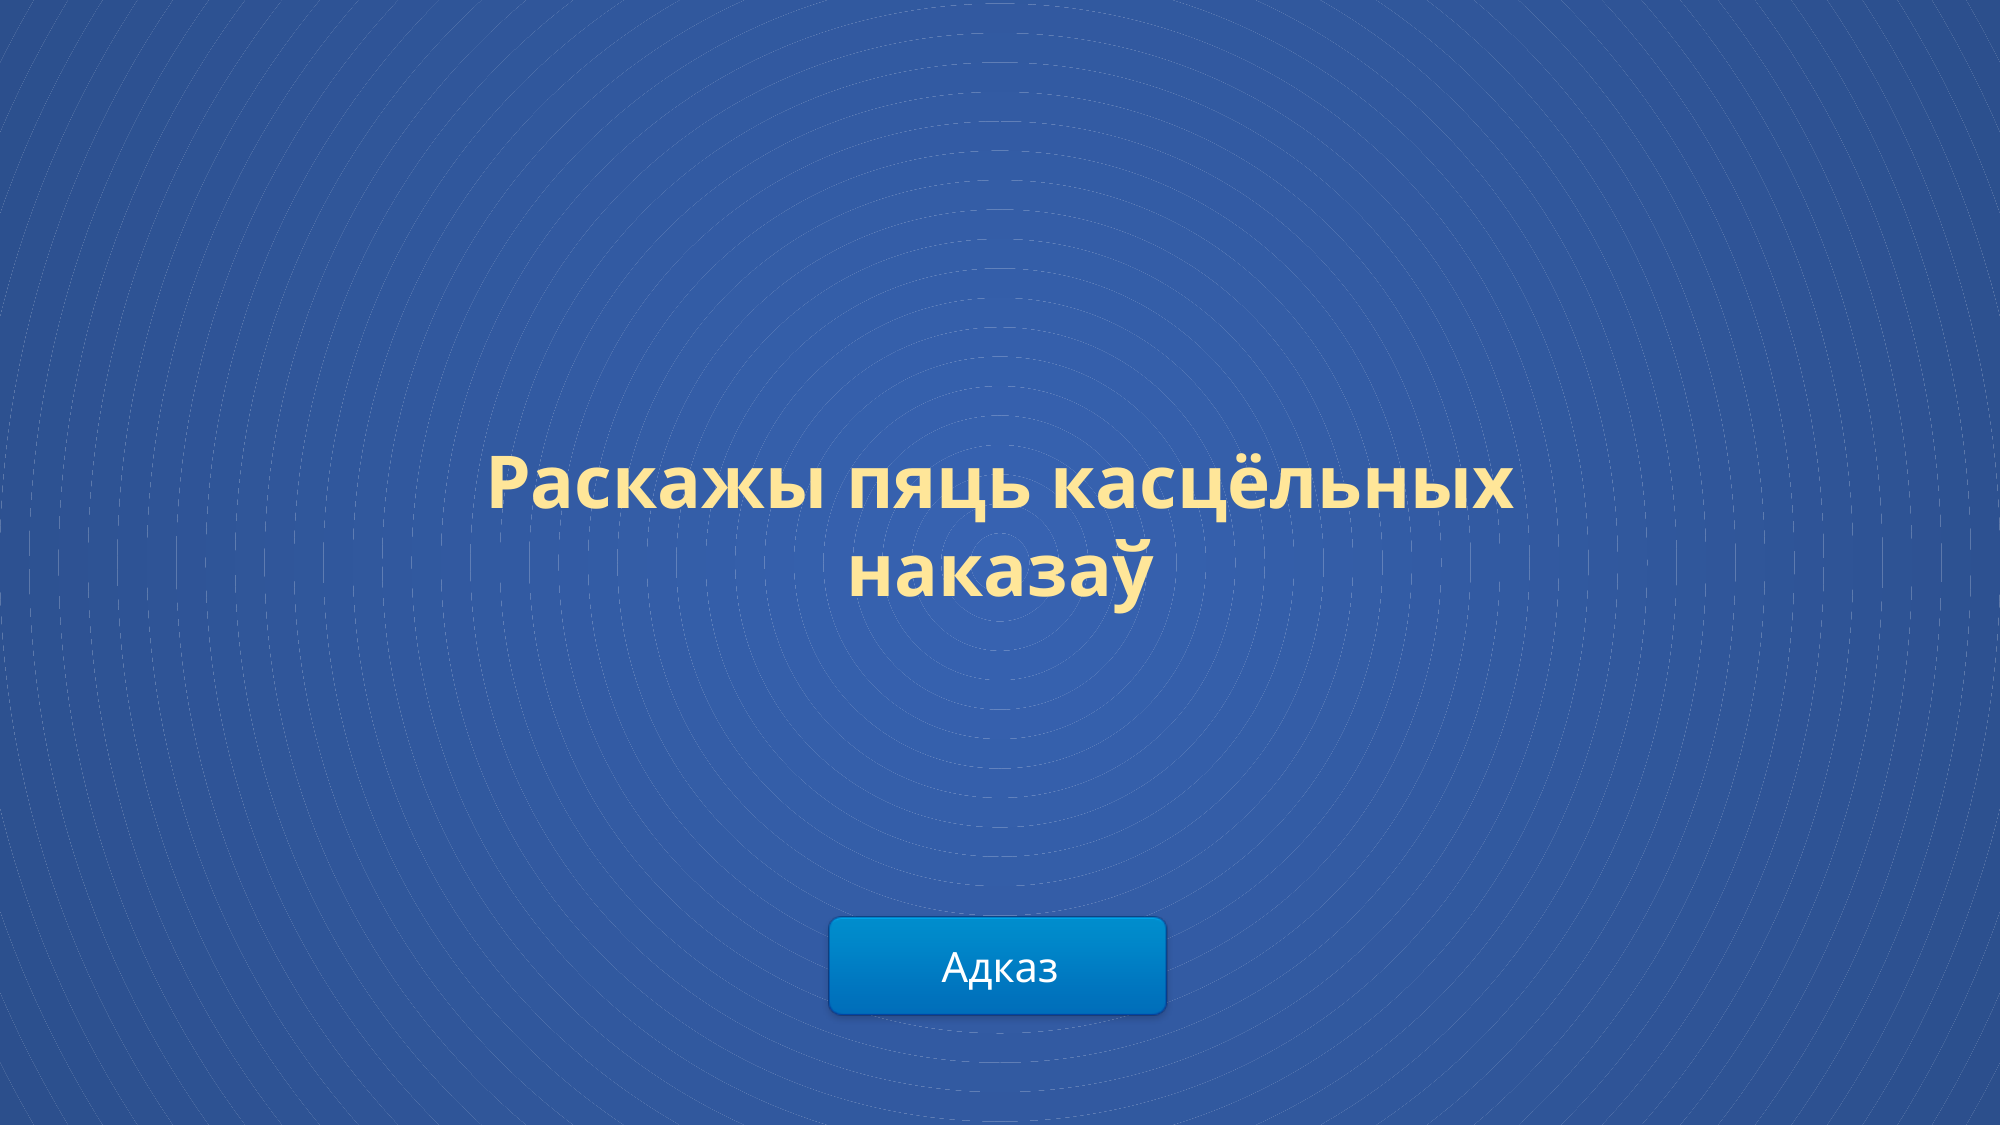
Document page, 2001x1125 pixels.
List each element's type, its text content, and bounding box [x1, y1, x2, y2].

text_box Раскажы пяць касцёльных наказаў [403, 428, 1598, 619]
picture [793, 902, 1180, 1035]
